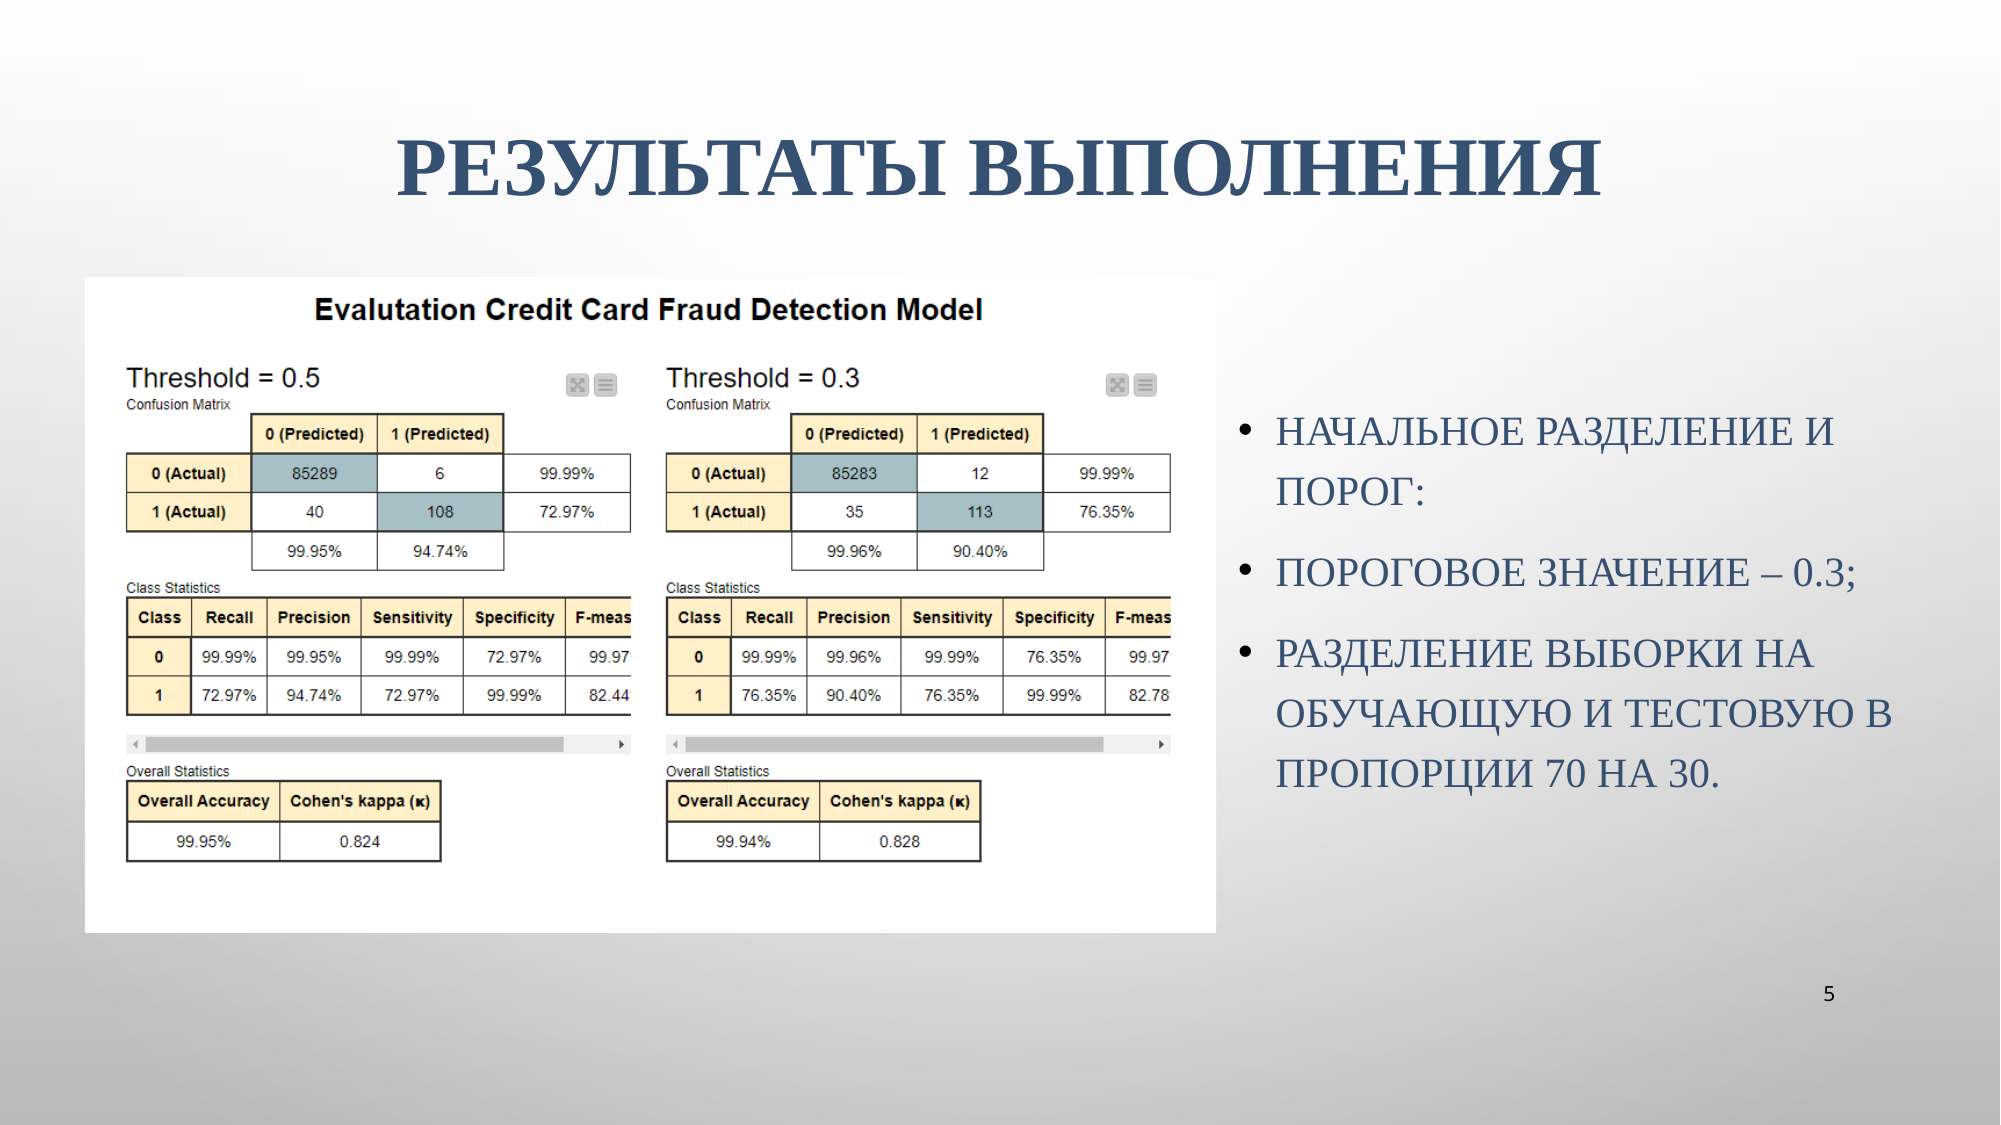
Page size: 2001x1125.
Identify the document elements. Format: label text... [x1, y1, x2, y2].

list Начальное разделение и порог: пороговое значение – 0.3; разделение выборки на обучающую и тестовую в пропорции 70 на 30. [1223, 386, 2000, 900]
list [84, 277, 1217, 933]
slide_number 5 [1724, 965, 1851, 1025]
title Результаты выполнения [326, 59, 1674, 278]
picture [0, 0, 2000, 1125]
